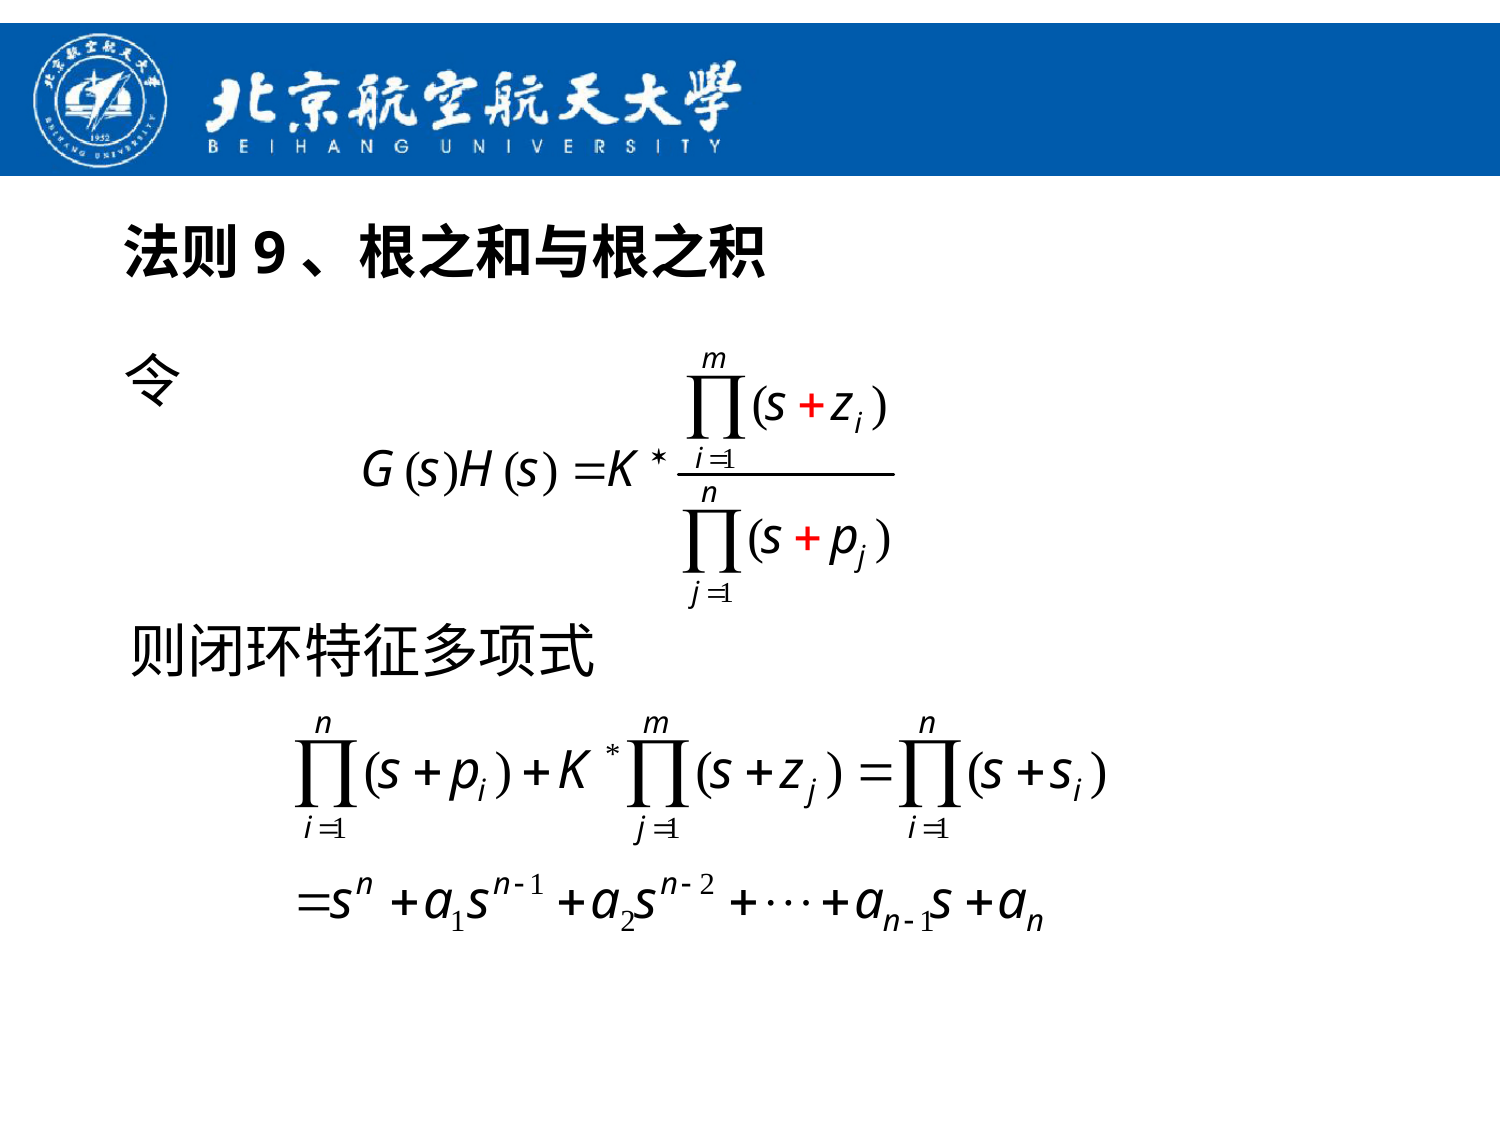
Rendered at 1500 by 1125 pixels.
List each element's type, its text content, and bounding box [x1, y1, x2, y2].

picture [0, 23, 1500, 176]
text_box 令 [108, 337, 357, 422]
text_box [235, 692, 1217, 945]
text_box 则闭环特征多项式 [114, 607, 998, 692]
text_box 法则9、根之和与根之积 [108, 208, 1384, 302]
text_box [359, 336, 907, 617]
